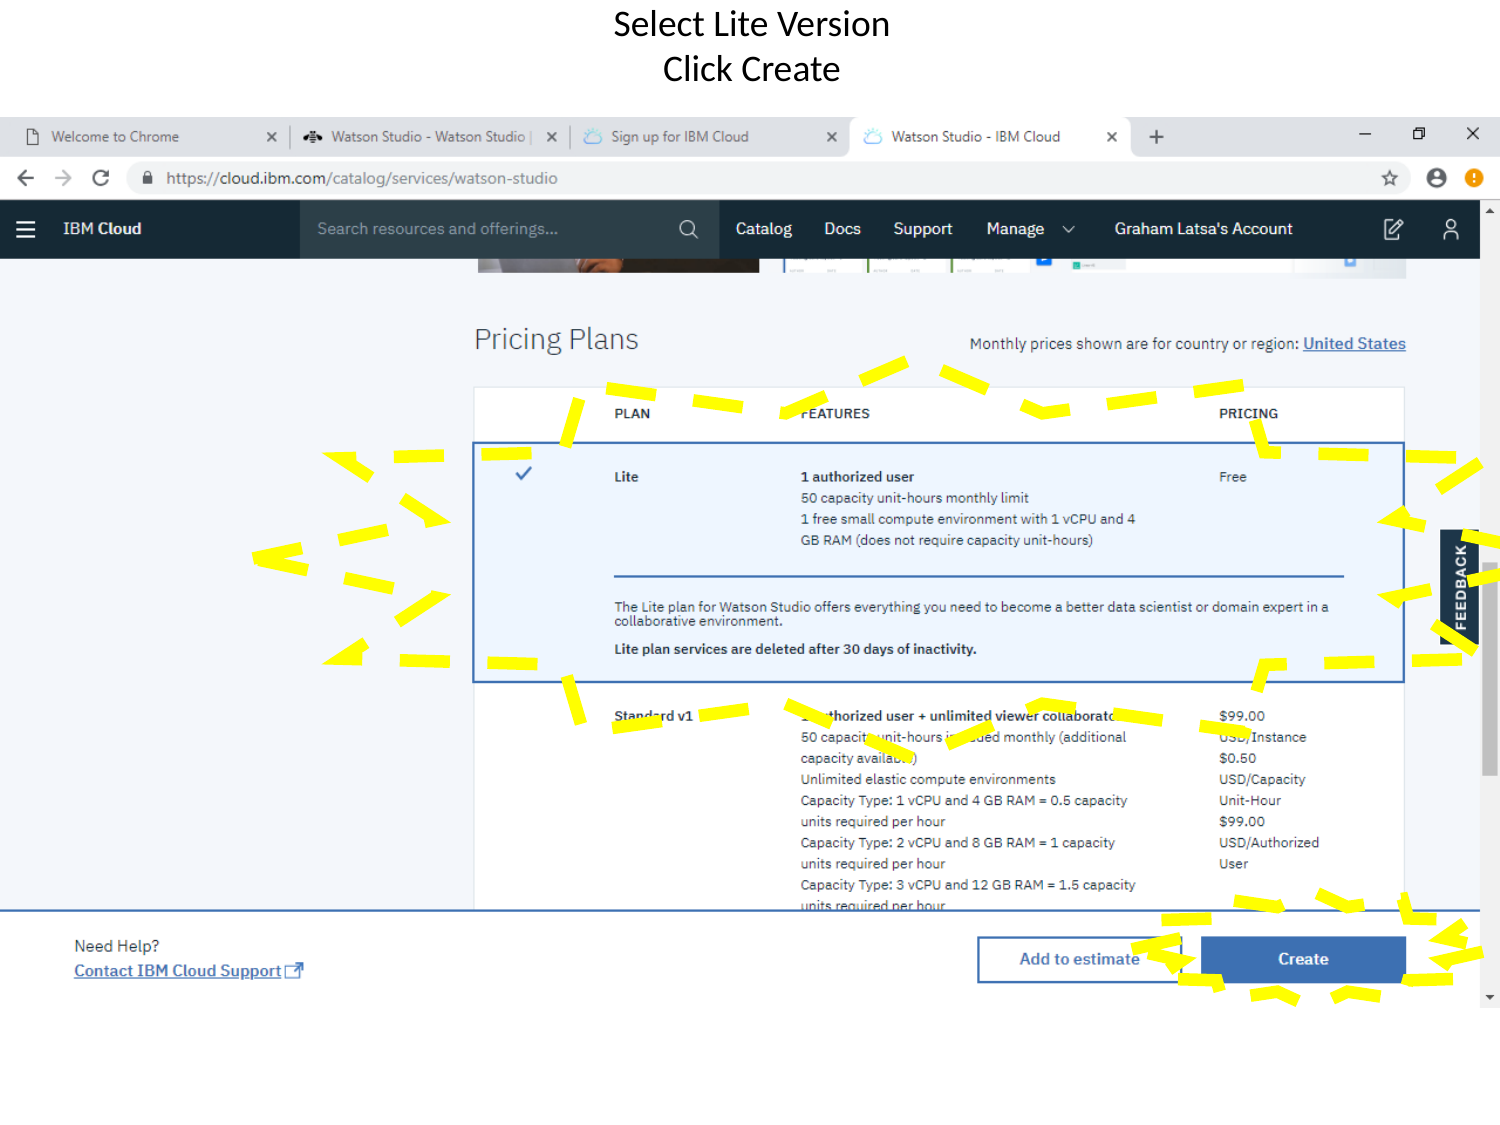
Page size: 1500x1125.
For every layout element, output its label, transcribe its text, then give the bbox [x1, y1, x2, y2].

picture [0, 117, 1500, 1008]
text_box Select Lite Version Click Create [302, 0, 1203, 117]
